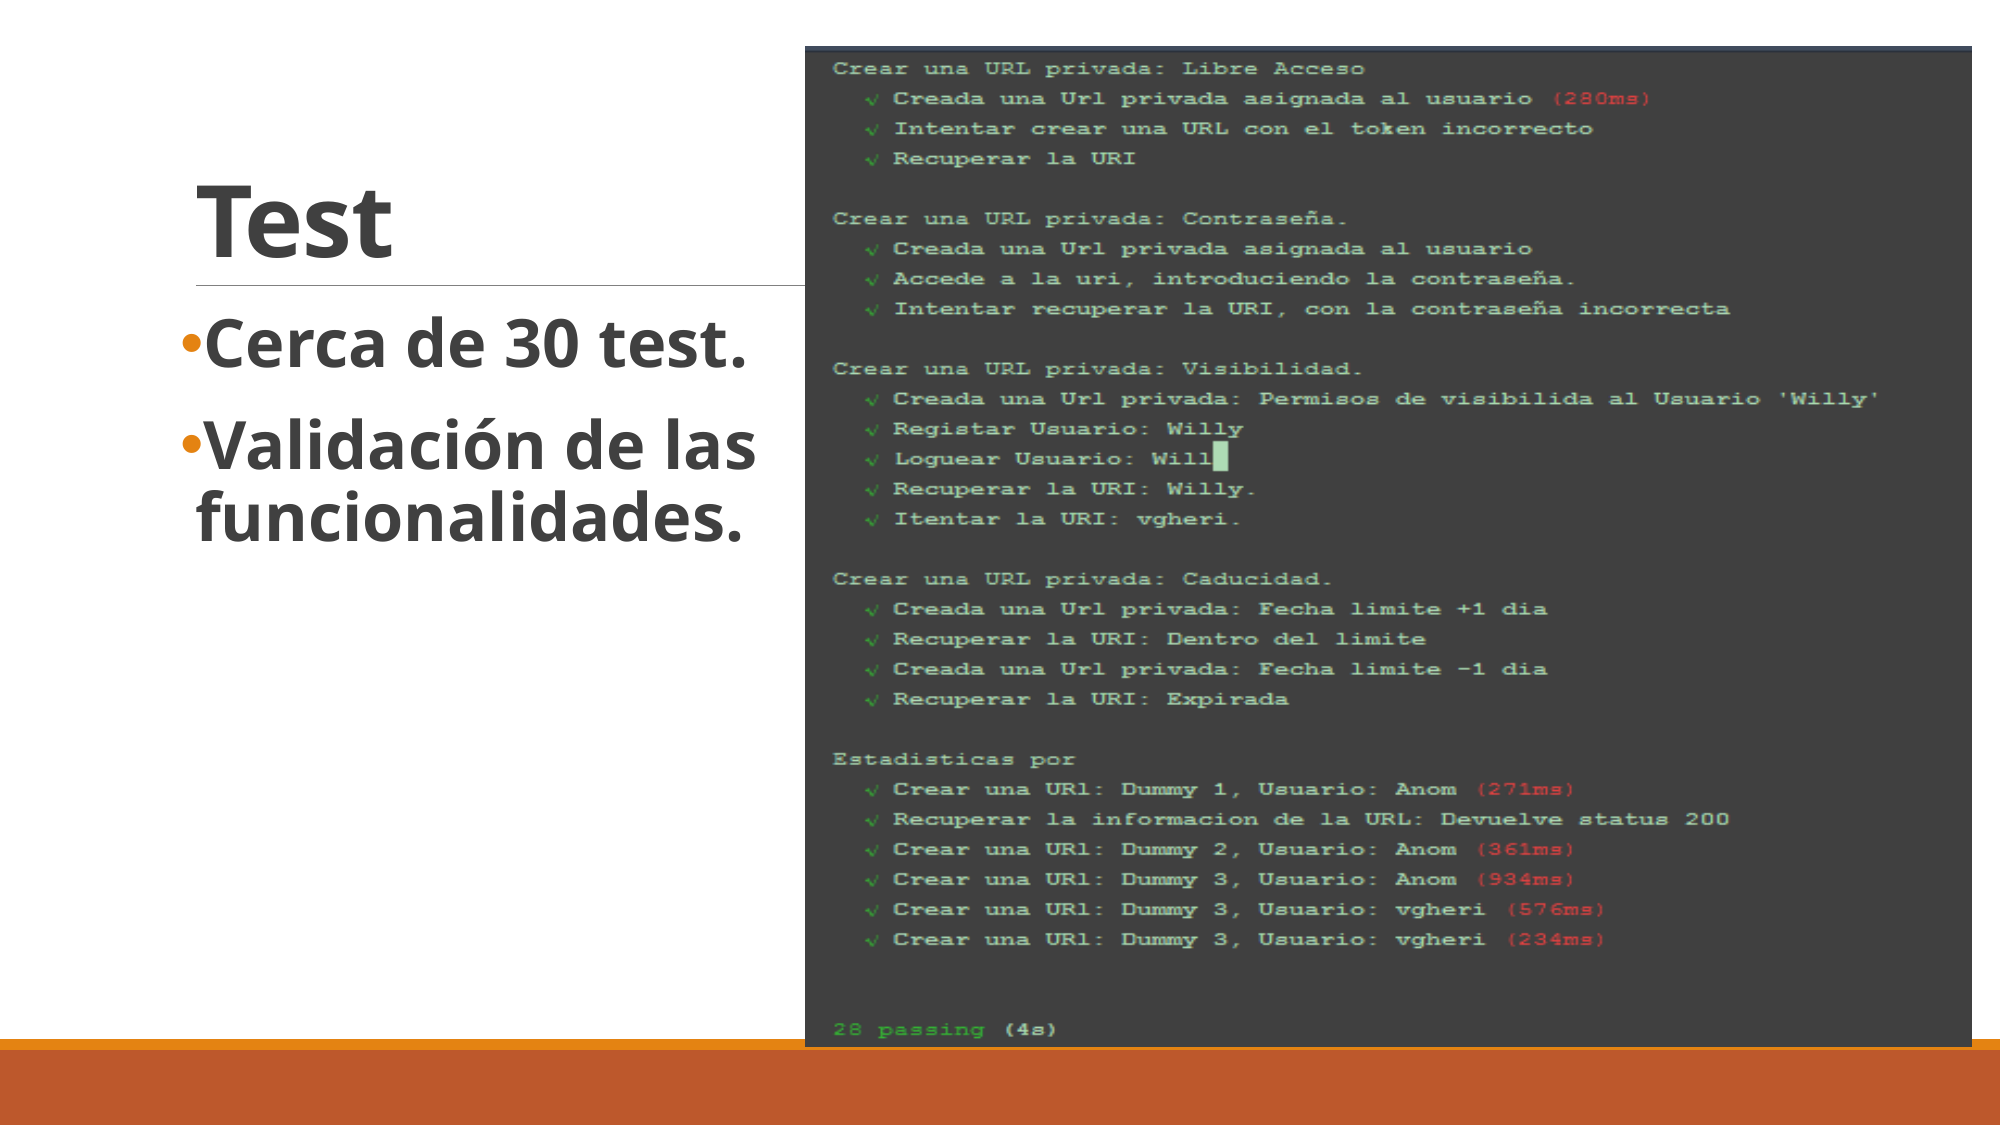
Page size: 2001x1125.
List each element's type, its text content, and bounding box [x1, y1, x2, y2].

title Test [180, 47, 803, 285]
list Cerca de 30 test. Validación de las funcionalidades. [180, 302, 802, 963]
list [805, 46, 1972, 1047]
